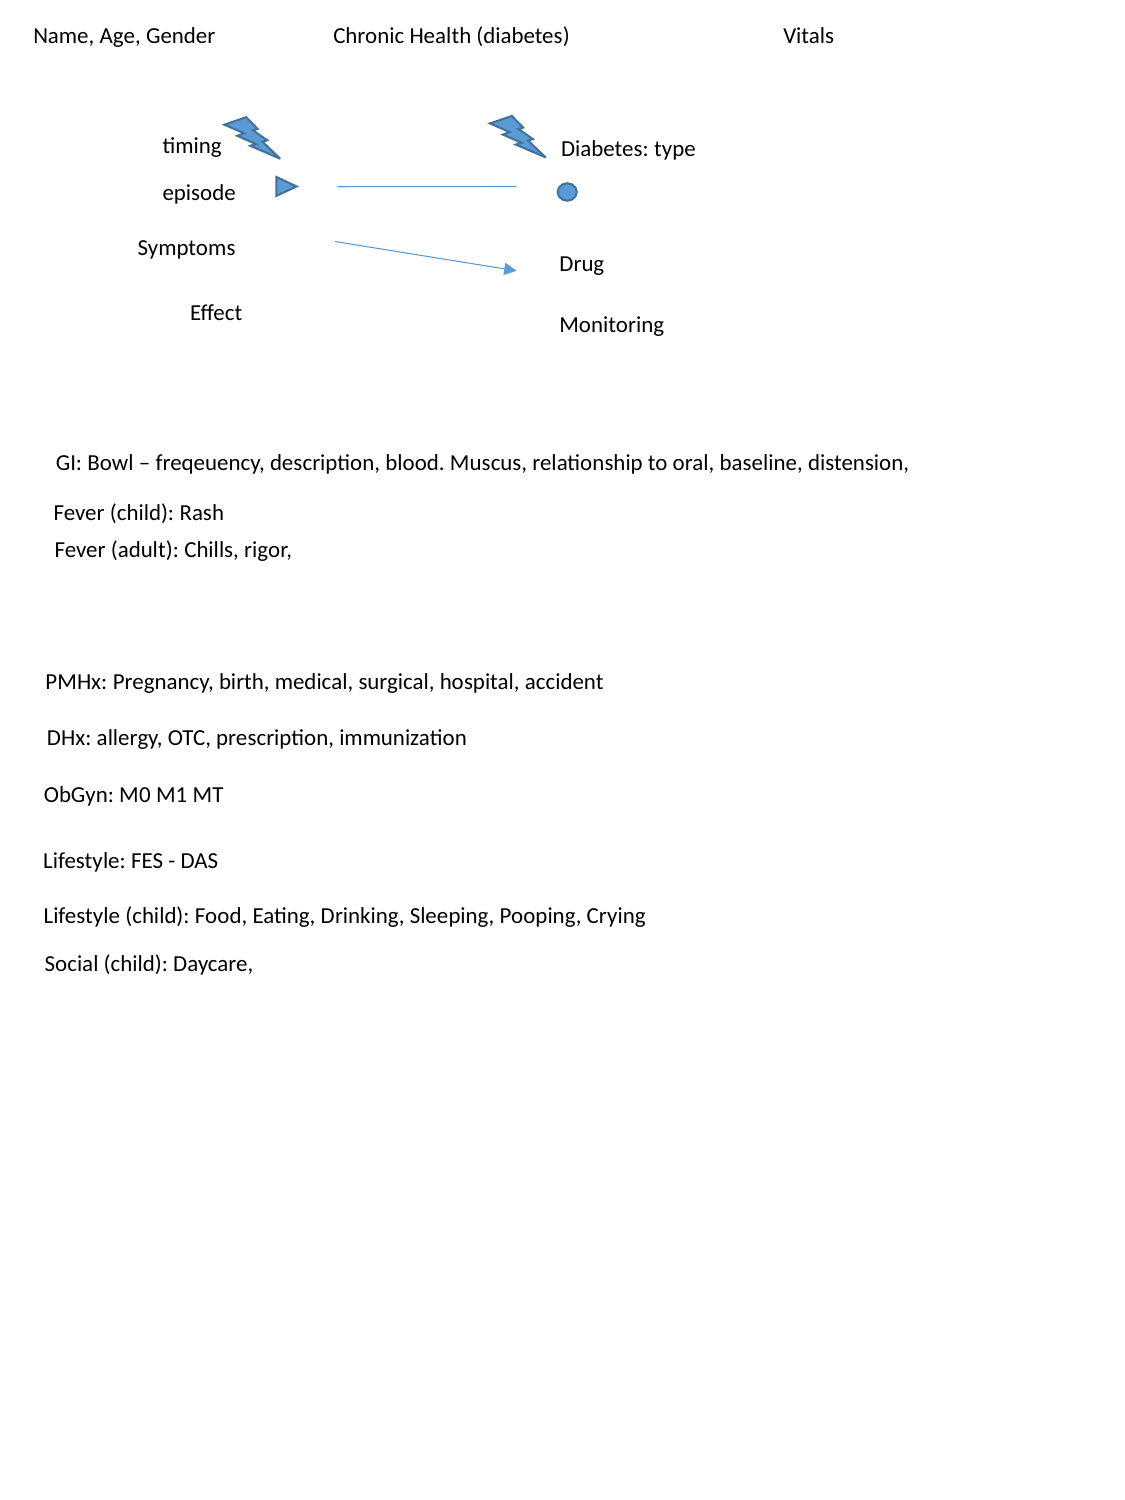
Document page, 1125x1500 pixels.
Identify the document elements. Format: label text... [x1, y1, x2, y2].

text_box [275, 175, 300, 198]
text_box Lifestyle (child): Food, Eating, Drinking, Sleeping, Pooping, Crying [28, 893, 662, 936]
text_box Diabetes: type [546, 125, 712, 169]
text_box Social (child): Daycare, [29, 941, 275, 984]
text_box Drug [544, 241, 620, 284]
text_box DHx: allergy, OTC, prescription, immunization [32, 715, 483, 758]
text_box [226, 116, 281, 160]
text_box ObGyn: M0 M1 MT [29, 771, 239, 815]
text_box Fever (child): Rash [38, 490, 240, 533]
text_box [487, 114, 547, 159]
text_box PMHx: Pregnancy, birth, medical, surgical, hospital, accident [30, 659, 620, 702]
text_box GI: Bowl – freqeuency, description, blood. Muscus, relationship to oral, baseline, distension, [41, 439, 932, 482]
text_box Lifestyle: FES - DAS [28, 838, 234, 881]
text_box Monitoring [544, 301, 680, 344]
text_box Fever (adult): Chills, rigor, [39, 527, 308, 570]
text_box timing [147, 123, 237, 166]
text_box [556, 182, 578, 202]
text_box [335, 241, 517, 271]
text_box episode [147, 170, 251, 213]
text_box Name, Age, Gender Chronic Health (diabetes) Vitals [18, 13, 850, 56]
text_box Symptoms [123, 225, 251, 268]
text_box Effect [175, 289, 258, 333]
